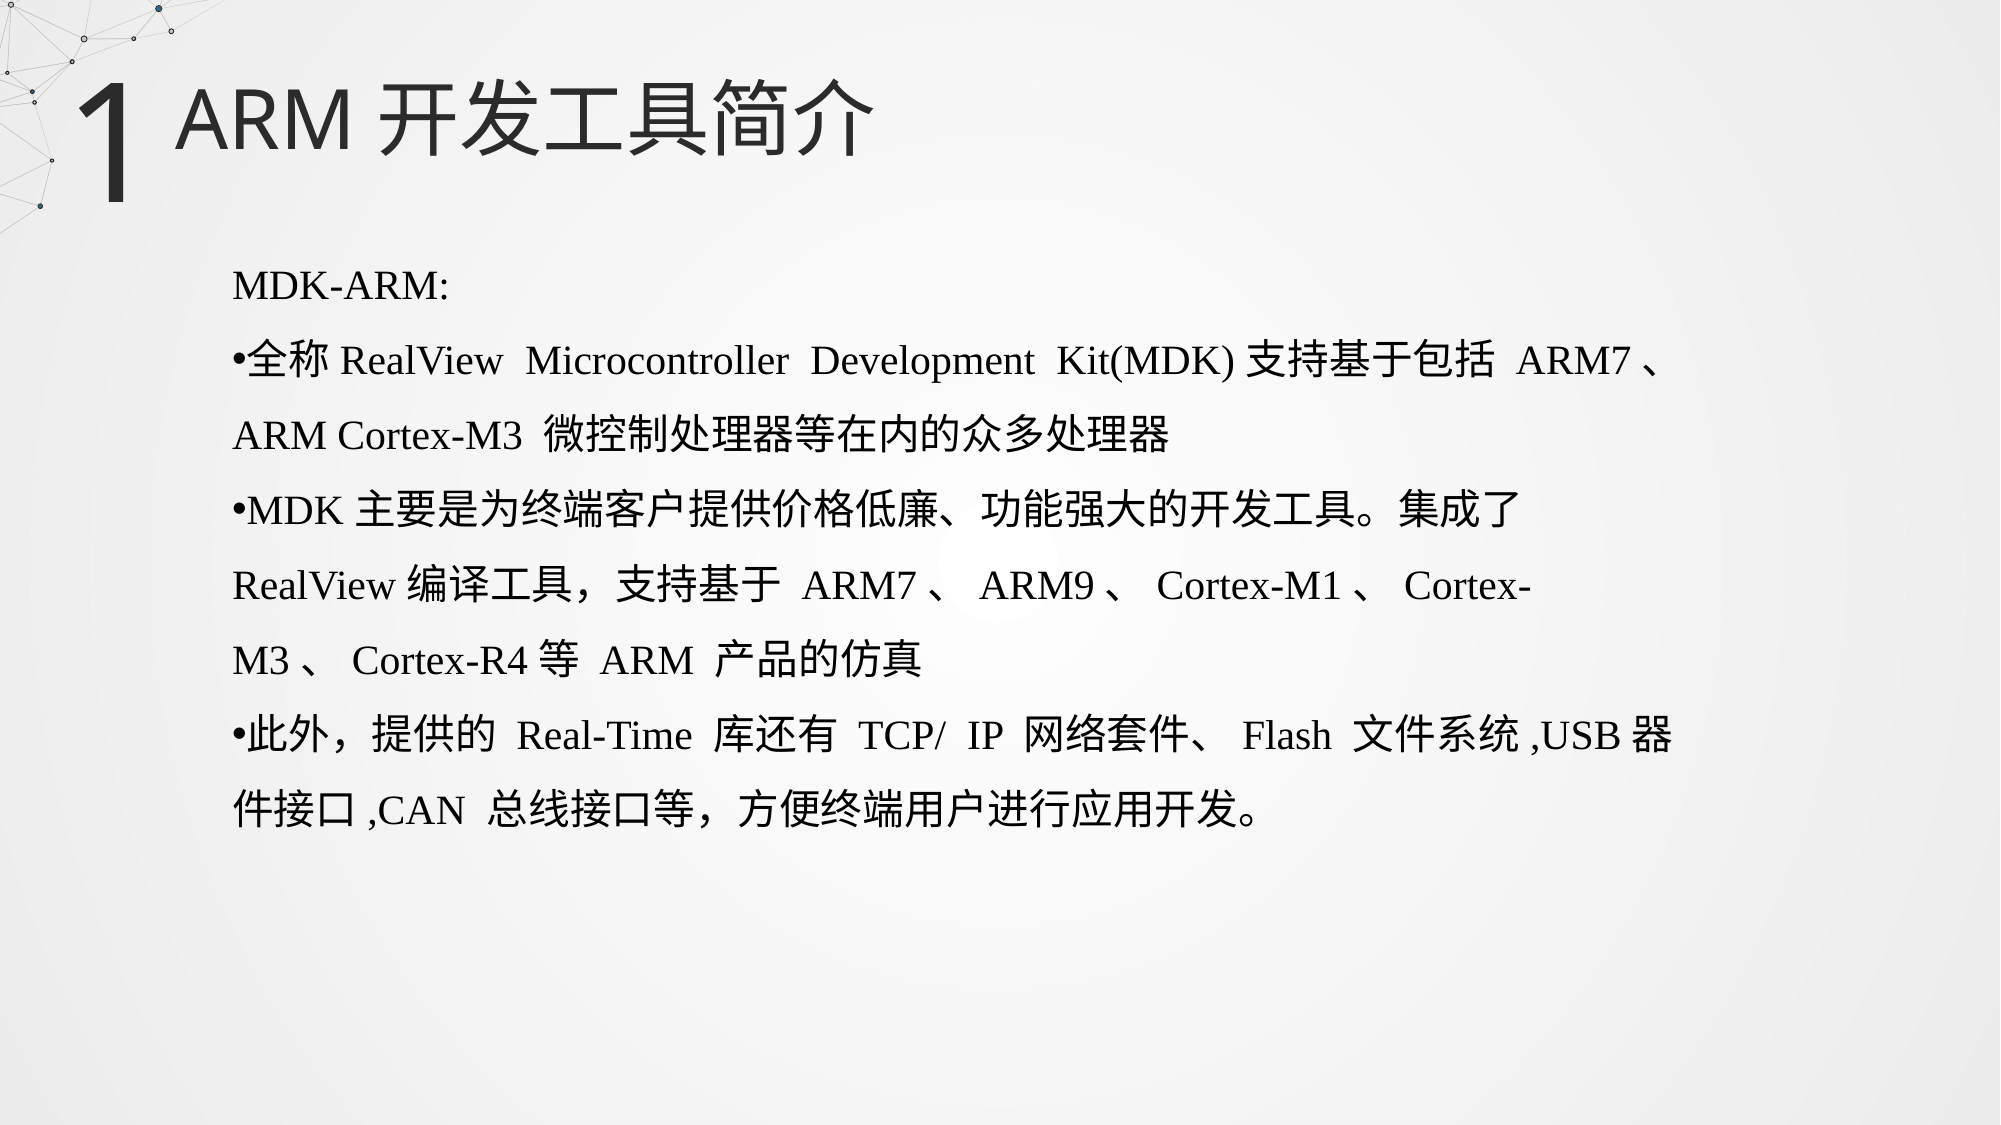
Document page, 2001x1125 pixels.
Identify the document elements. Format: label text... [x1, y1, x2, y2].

text_box ARM开发工具简介 [232, 58, 1181, 174]
text_box MDK-ARM: 全称RealView Microcontroller Development Kit(MDK)支持基于包括 ARM7、ARM Cortex-M3 微控制处理器等在内的众多处理器 MDK主要是为终端客户提供价格低廉、功能强大的开发工具。集成了 RealView编译工具，支持基于 ARM7、ARM9、Cortex-M1、Cortex-M3、Cortex-R4等 ARM 产品的仿真 此外，提供的 Real-Time 库还有 TCP/ IP 网络套件、Flash 文件系统,USB器件接口,CAN 总线接口等，方便终端用户进行应用开发。 [189, 225, 1710, 841]
text_box 1 [0, 27, 232, 243]
